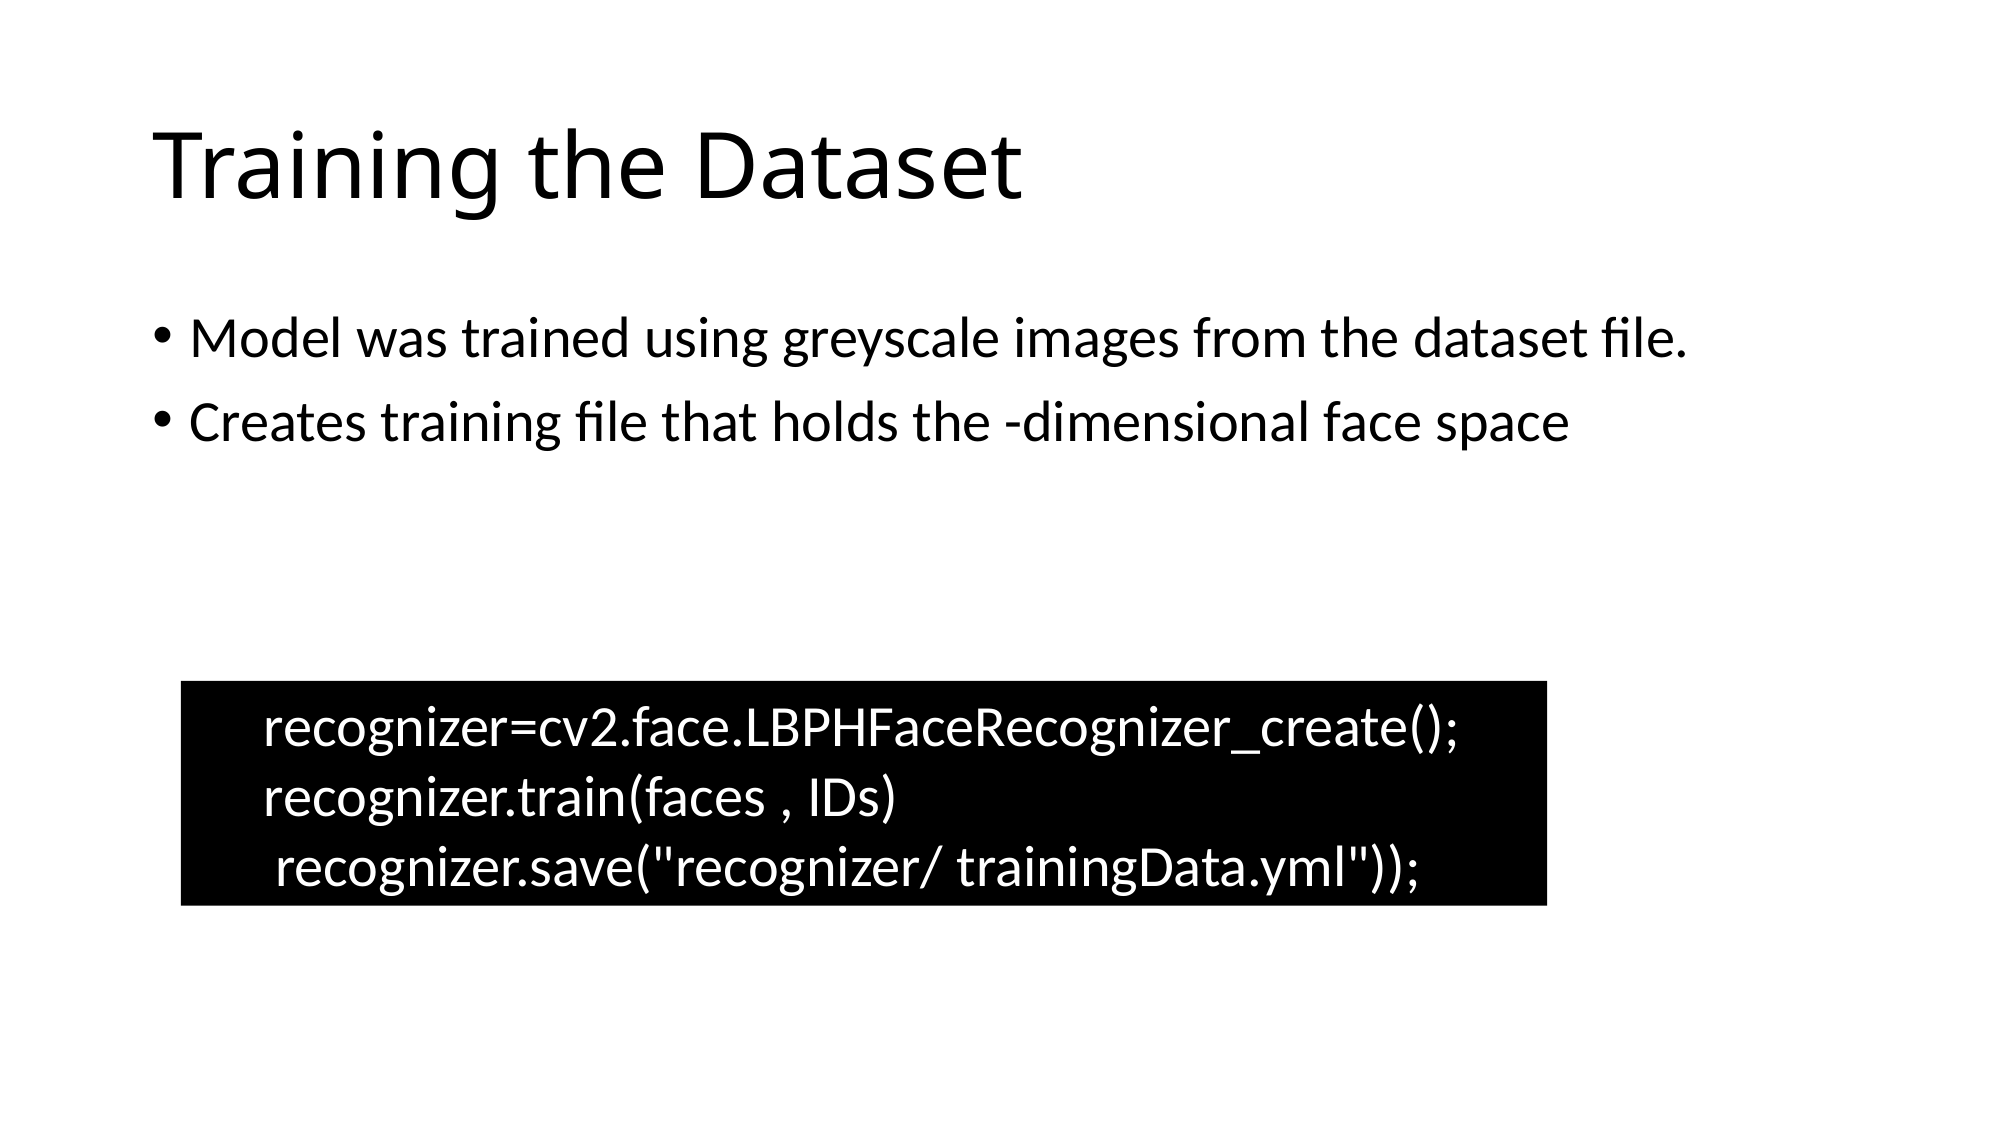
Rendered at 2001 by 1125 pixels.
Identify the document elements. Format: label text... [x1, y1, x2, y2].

title Training the Dataset [137, 59, 1863, 278]
text_box recognizer=cv2.face.LBPHFaceRecognizer_create(); recognizer.train(faces , IDs) recognizer.save("recognizer/ trainingData.yml")); [180, 680, 1548, 906]
